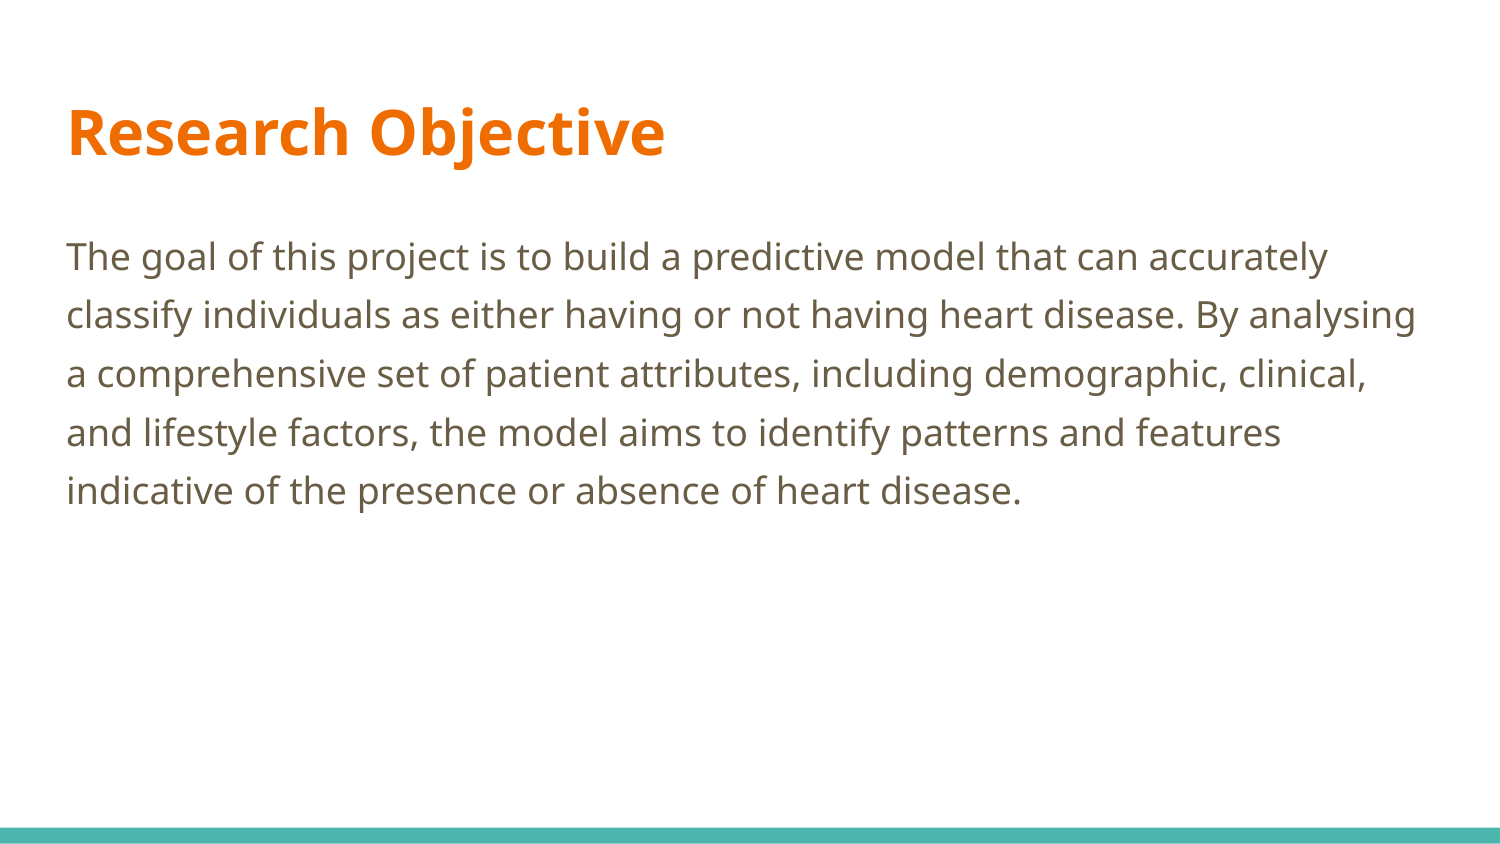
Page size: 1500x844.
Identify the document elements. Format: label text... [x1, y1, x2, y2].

title Research Objective [51, 72, 1449, 189]
list The goal of this project is to build a predictive model that can accurately classify individuals as either having or not having heart disease. By analysing a comprehensive set of patient attributes, including demographic, clinical, and lifestyle factors, the model aims to identify patterns and features indicative of the presence or absence of heart disease. [51, 207, 1449, 750]
